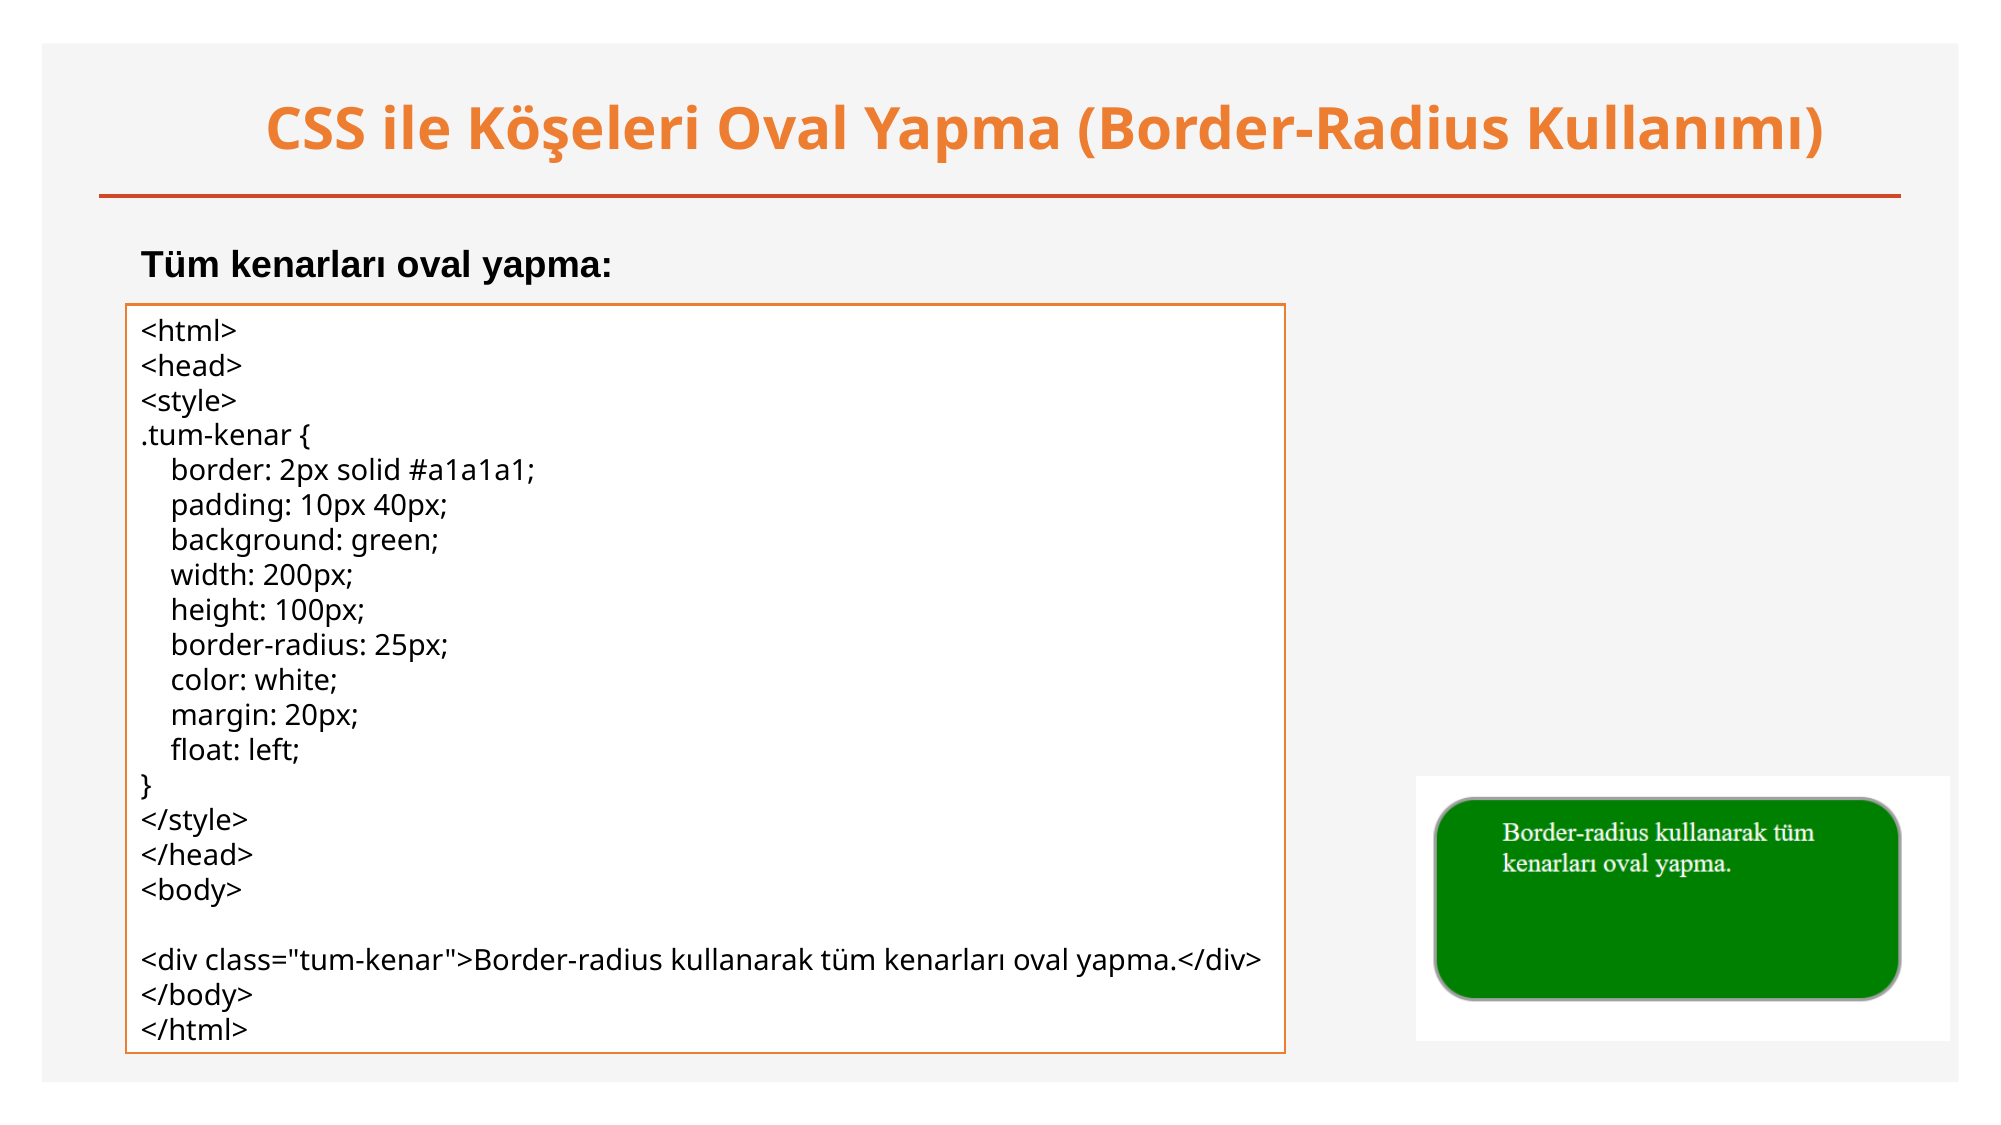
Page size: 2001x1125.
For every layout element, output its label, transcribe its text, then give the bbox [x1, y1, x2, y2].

text_box CSS ile Köşeleri Oval Yapma (Border-Radius Kullanımı) [235, 84, 1895, 169]
text_box Tüm kenarları oval yapma: [126, 232, 1745, 338]
text_box <html> <head> <style> .tum-kenar { border: 2px solid #a1a1a1; padding: 10px 40px; background: green; width: 200px; height: 100px; border-radius: 25px; color: white; margin: 20px; float: left; } </style> </head> <body> <div class="tum-kenar">Border-radius kullanarak tüm kenarları oval yapma.</div> </body> </html> [125, 303, 1286, 1054]
picture [1415, 776, 1950, 1041]
